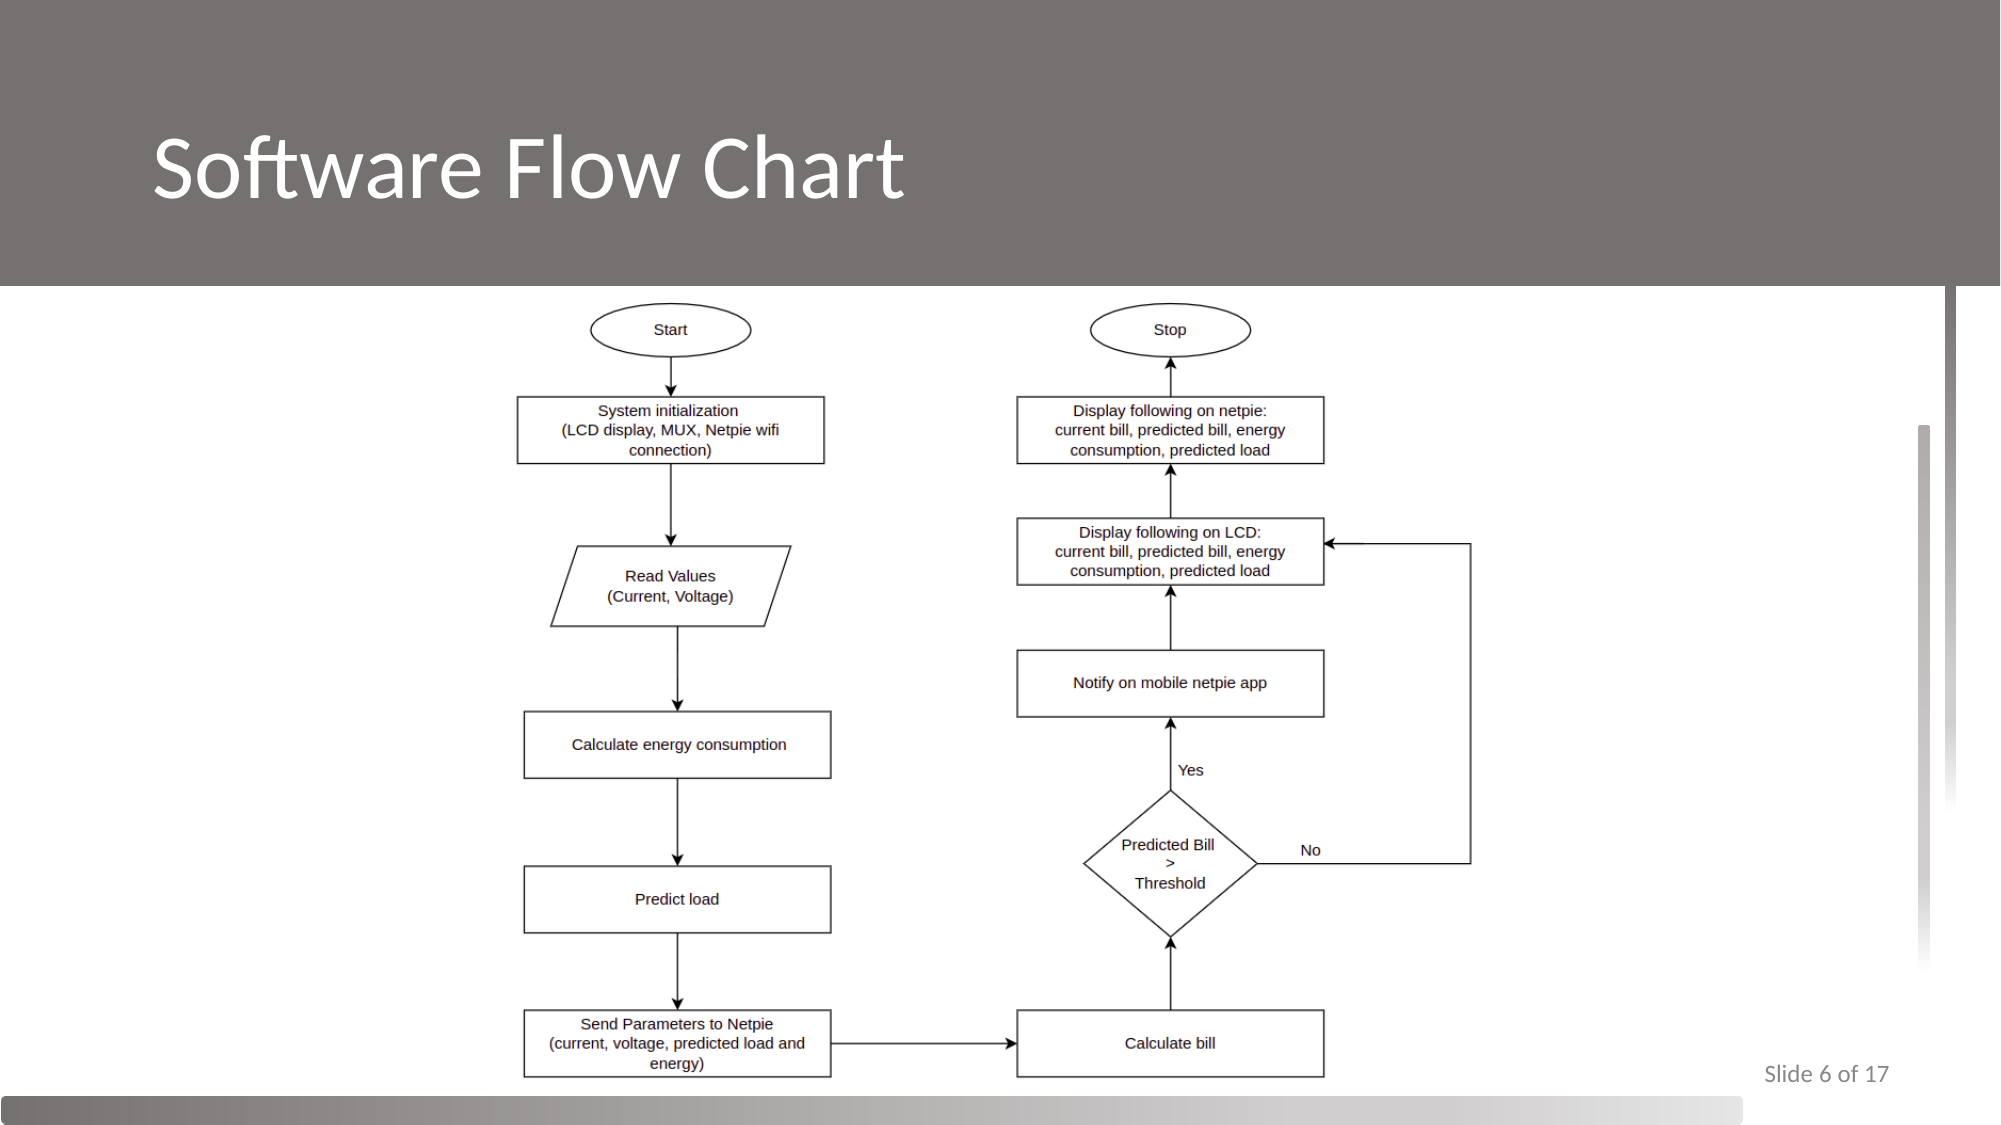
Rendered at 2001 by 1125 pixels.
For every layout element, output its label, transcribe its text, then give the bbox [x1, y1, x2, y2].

picture [0, 0, 2001, 1125]
title Software Flow Chart [137, 59, 1863, 278]
slide_number Slide 6 of 17 [1460, 1042, 1911, 1103]
